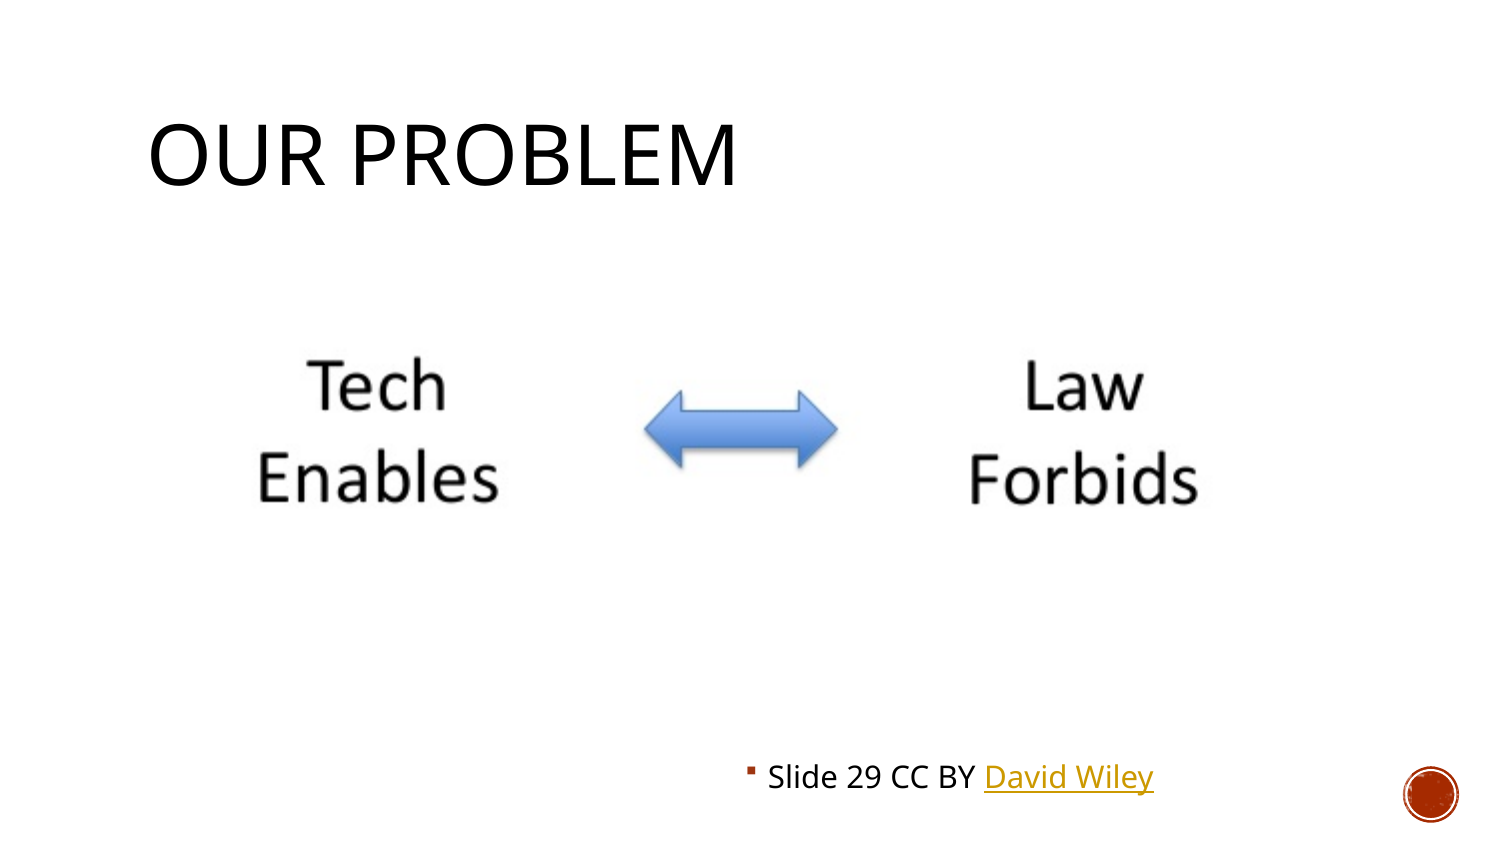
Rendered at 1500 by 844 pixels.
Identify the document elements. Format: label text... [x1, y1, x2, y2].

picture [93, 310, 1368, 635]
title Our problem [131, 59, 1370, 258]
list Slide 29 CC BY David Wiley [730, 750, 1210, 816]
